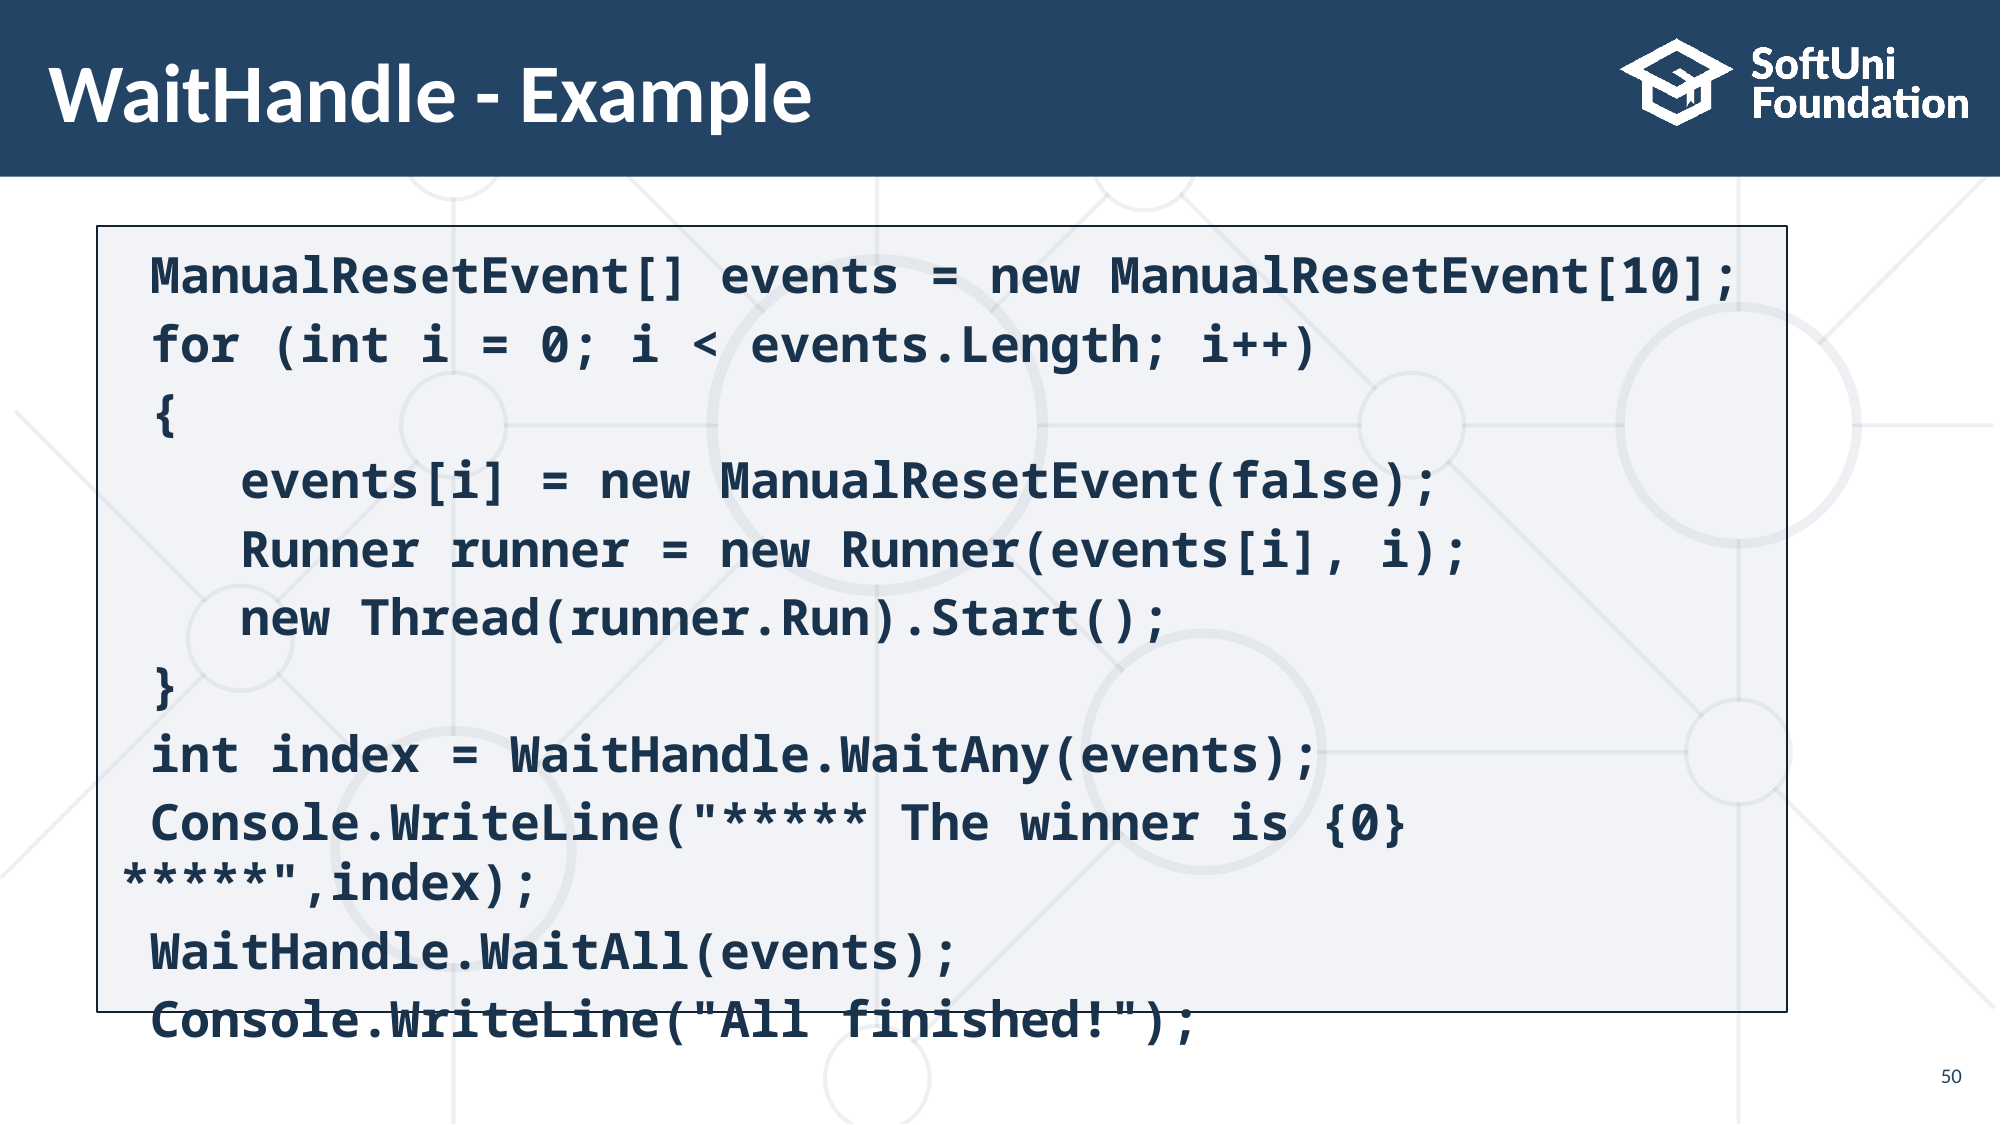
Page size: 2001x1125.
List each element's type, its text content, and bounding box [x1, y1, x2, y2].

list ManualResetEvent[] events = new ManualResetEvent[10]; for (int i = 0; i < events.Length; i++) { events[i] = new ManualResetEvent(false); Runner runner = new Runner(events[i], i); new Thread(runner.Run).Start(); } int index = WaitHandle.WaitAny(events); Console.WriteLine("***** The winner is {0} *****",index); WaitHandle.WaitAll(events); Console.WriteLine("All finished!"); [96, 225, 1788, 1013]
slide_number 50 [1897, 1049, 1968, 1101]
picture [1619, 38, 1968, 126]
title WaitHandle - Example [31, 16, 1591, 162]
